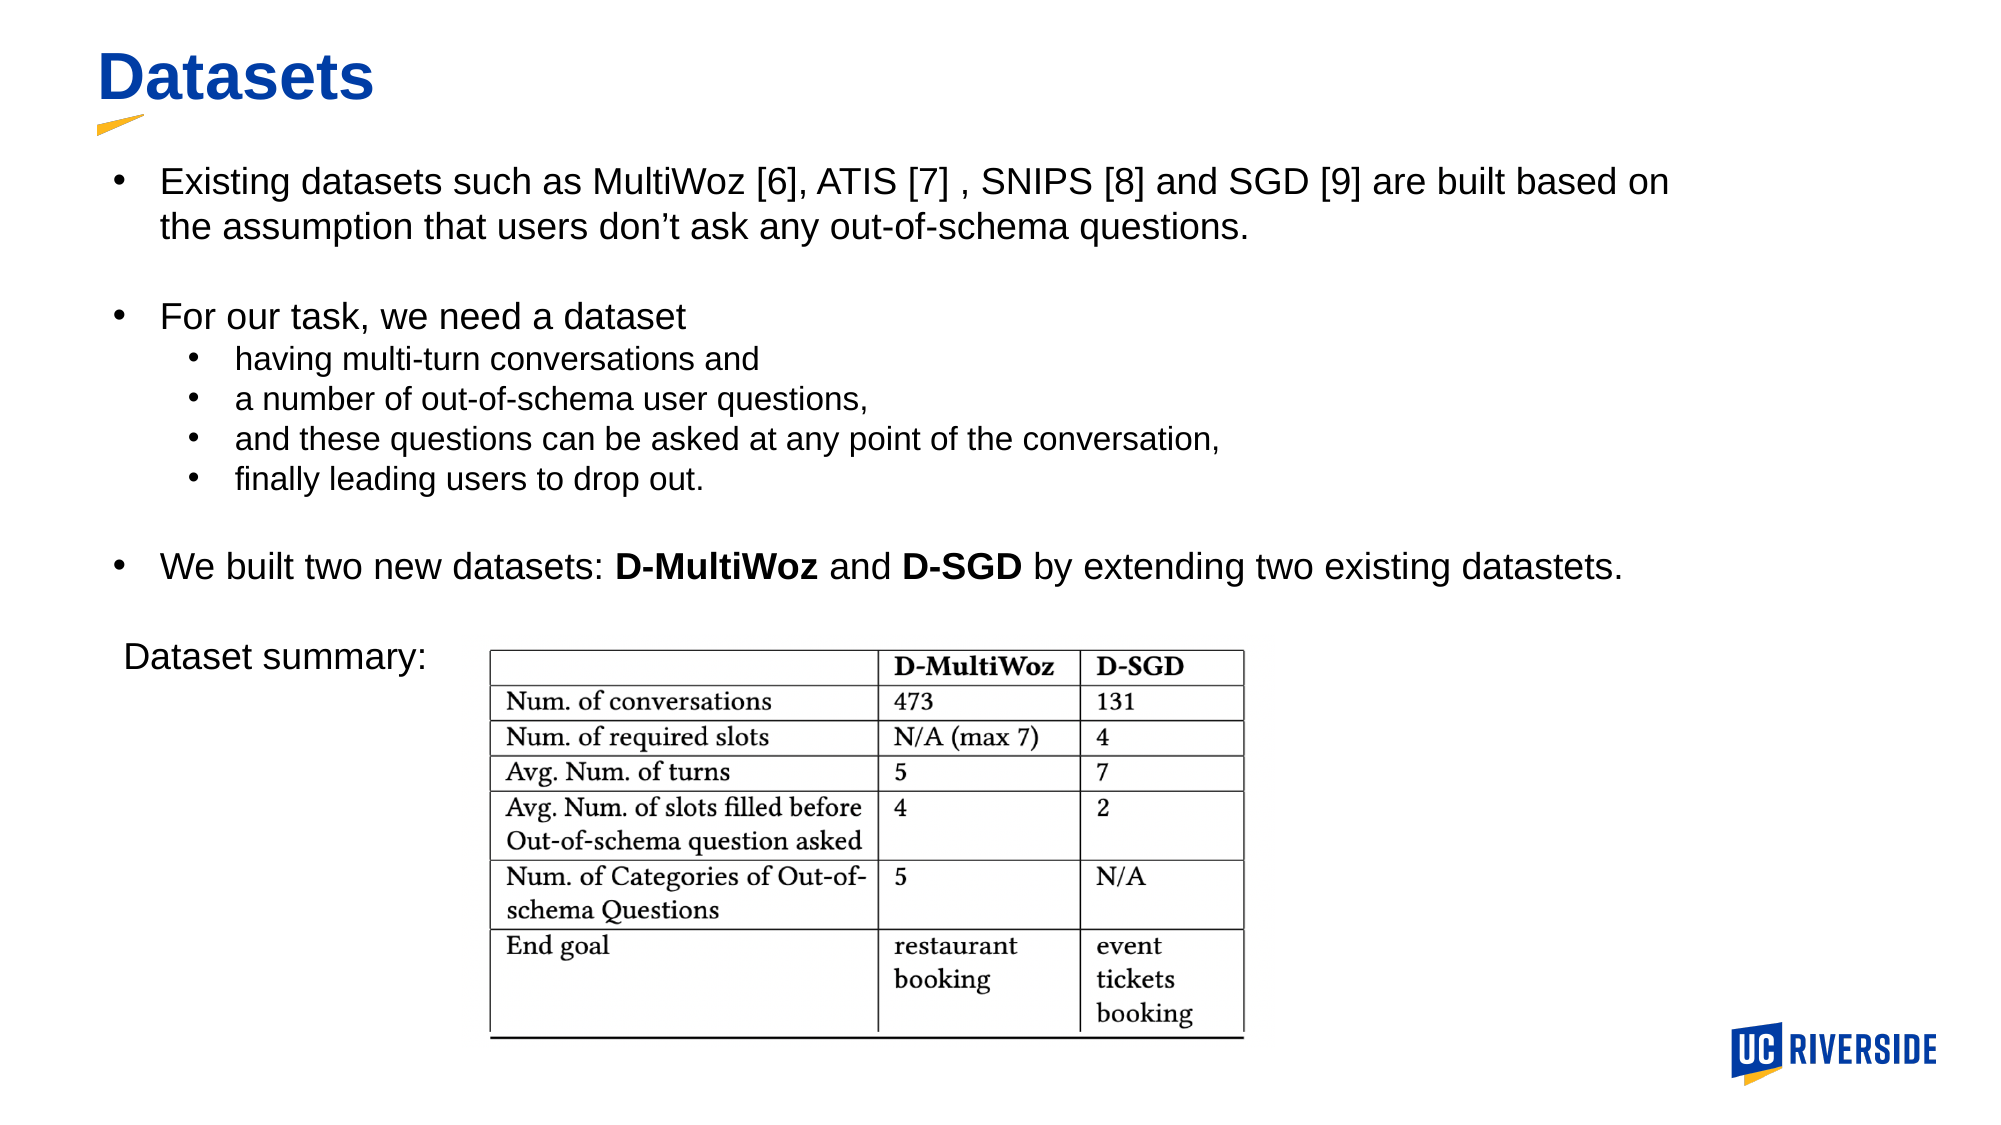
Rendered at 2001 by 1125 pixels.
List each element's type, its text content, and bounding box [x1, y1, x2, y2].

picture [461, 634, 1275, 1048]
text_box Existing datasets such as MultiWoz [6], ATIS [7] , SNIPS [8] and SGD [9] are built based on the assumption that users don’t ask any out-of-schema questions. For our task, we need a dataset having multi-turn conversations and a number of out-of-schema user questions, and these questions can be asked at any point of the conversation, finally leading users to drop out. We built two new datasets: D-MultiWoz and D-SGD by extending two existing datastets. Dataset summary: [112, 157, 1700, 677]
picture [97, 114, 144, 136]
text_box Datasets [97, 33, 1586, 114]
picture [1731, 1022, 1936, 1086]
